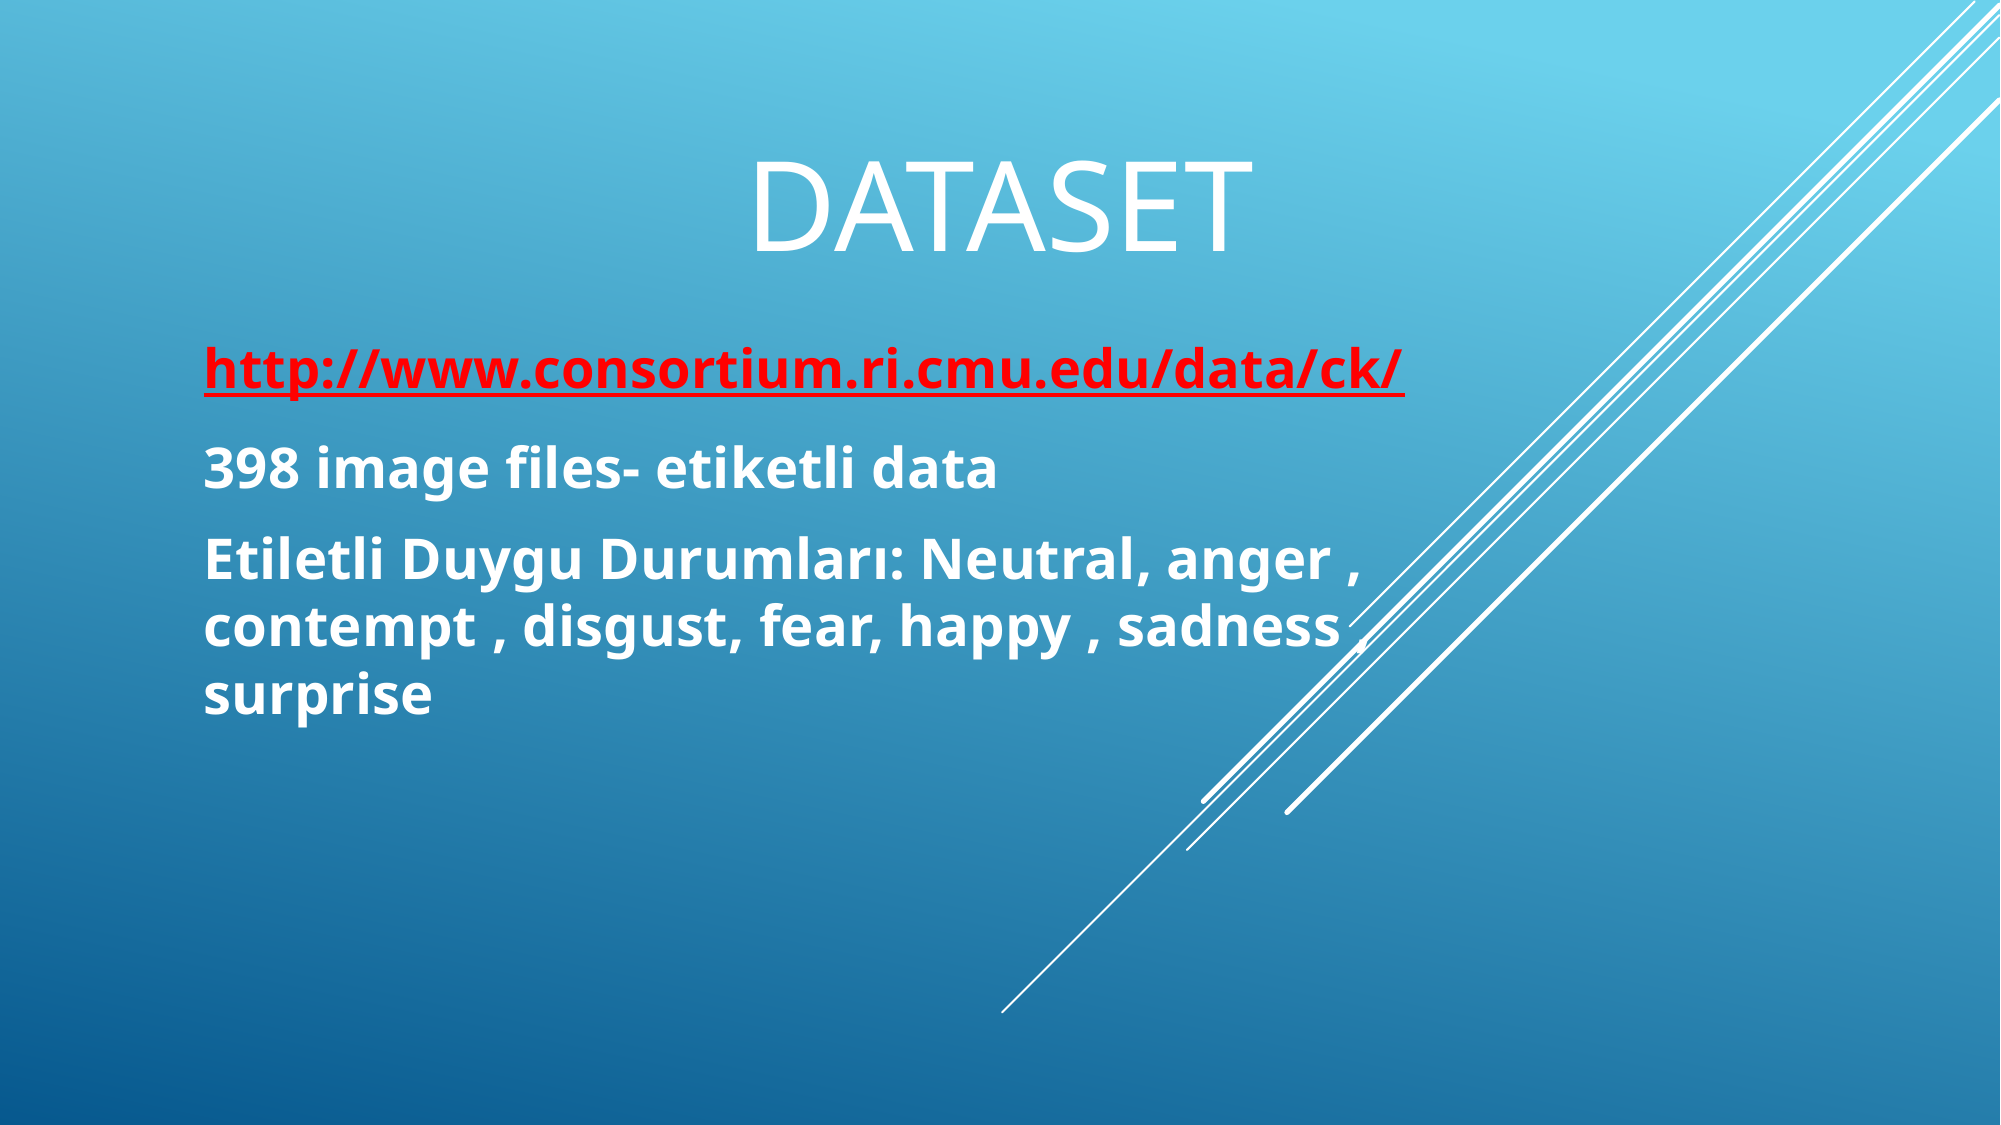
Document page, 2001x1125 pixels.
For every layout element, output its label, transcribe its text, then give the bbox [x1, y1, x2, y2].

subtitle http://www.consortium.ri.cmu.edu/data/ck/ 398 image files- etiketli data Etiletli Duygu Durumları: Neutral, anger , contempt , disgust, fear, happy , sadness , surprise [188, 326, 1425, 766]
title Dataset [314, 57, 1686, 360]
